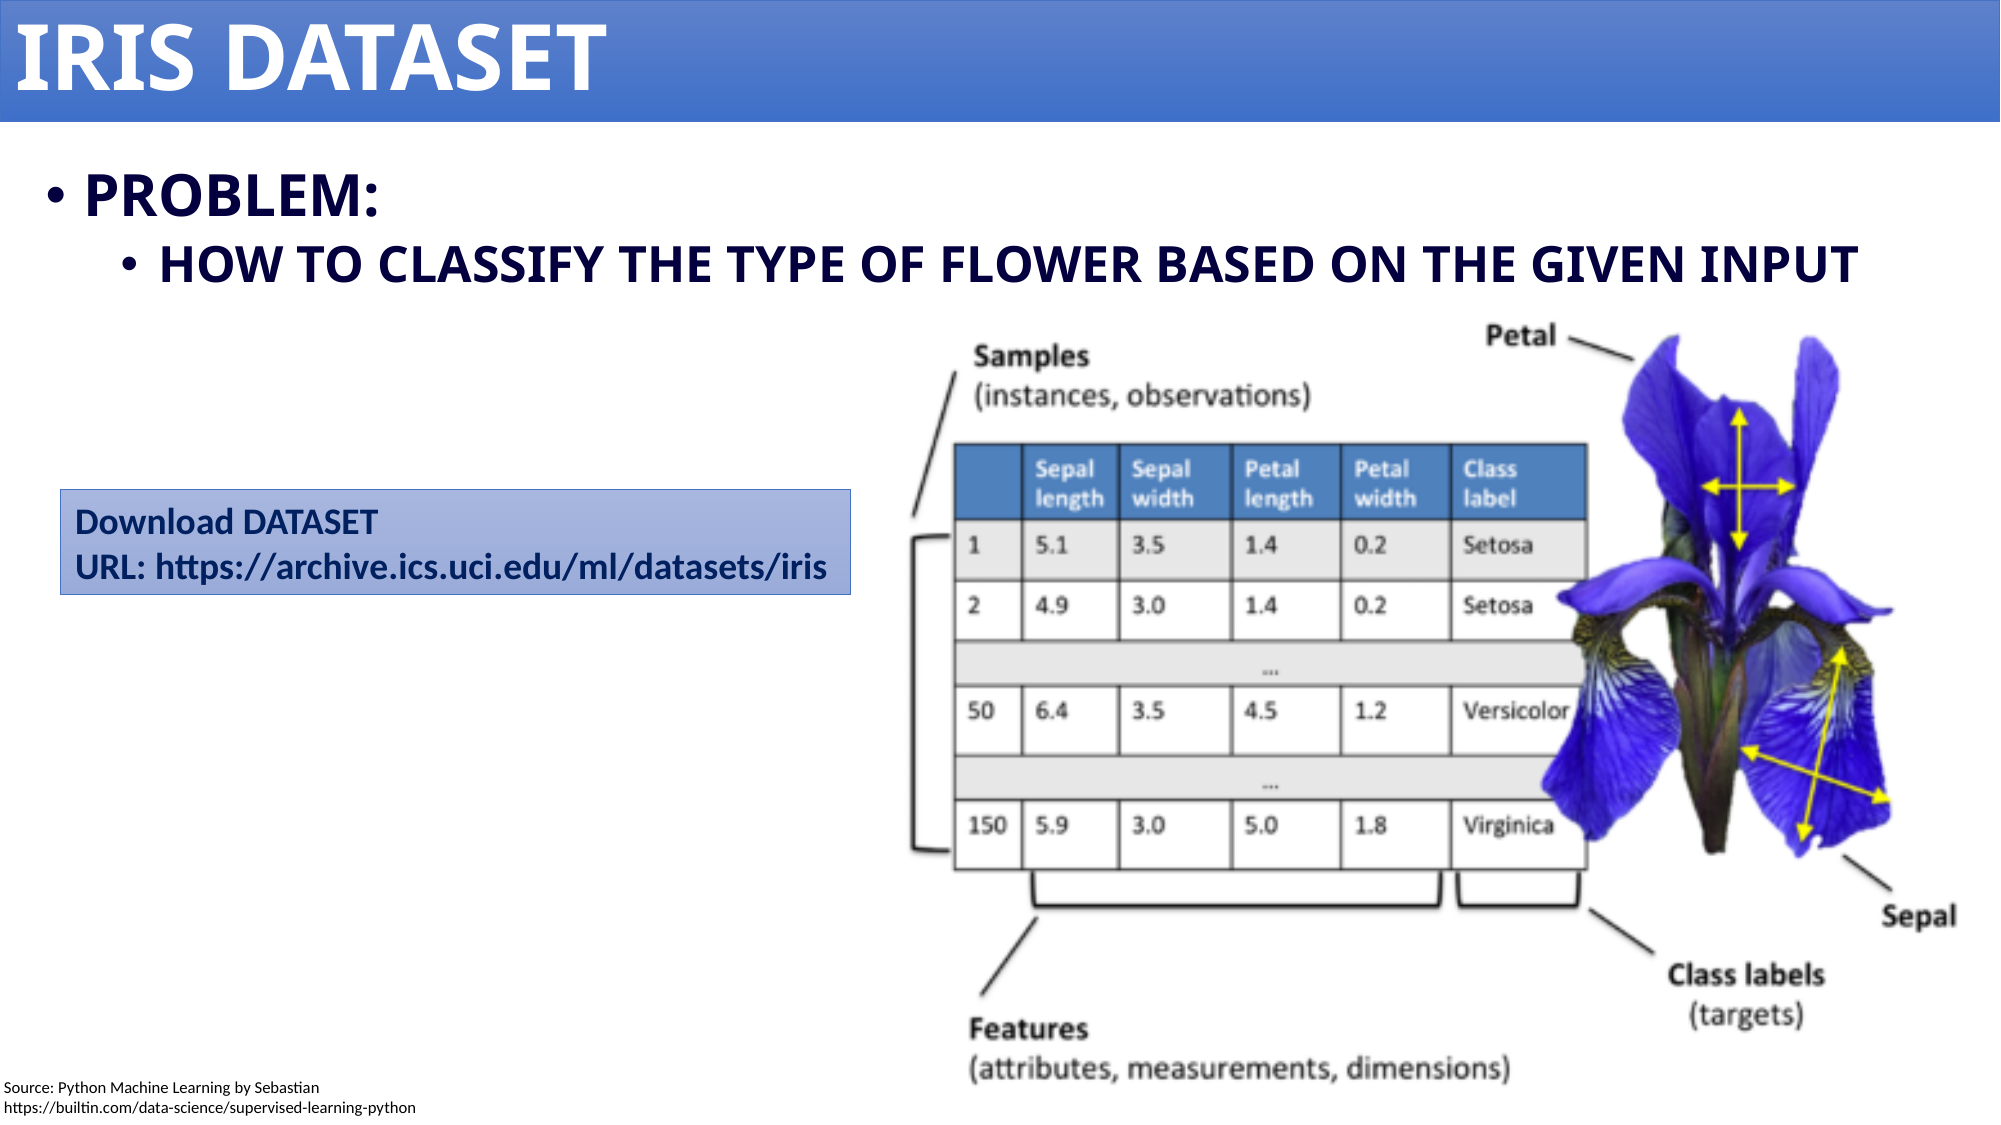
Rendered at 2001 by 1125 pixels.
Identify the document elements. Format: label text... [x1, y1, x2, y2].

text_box IRIS DATASET [0, 0, 2000, 122]
picture [880, 269, 1996, 1098]
text_box Download DATASET URL: https://archive.ics.uci.edu/ml/datasets/iris [60, 489, 851, 595]
text_box Source: Python Machine Learning by Sebastian https://builtin.com/data-science/supervised-learning-python [0, 1069, 1003, 1125]
list Problem: How to CLASSIFY THE TYPE OF FLOWER BASED ON THE GIVEN INPUT [30, 158, 1975, 359]
